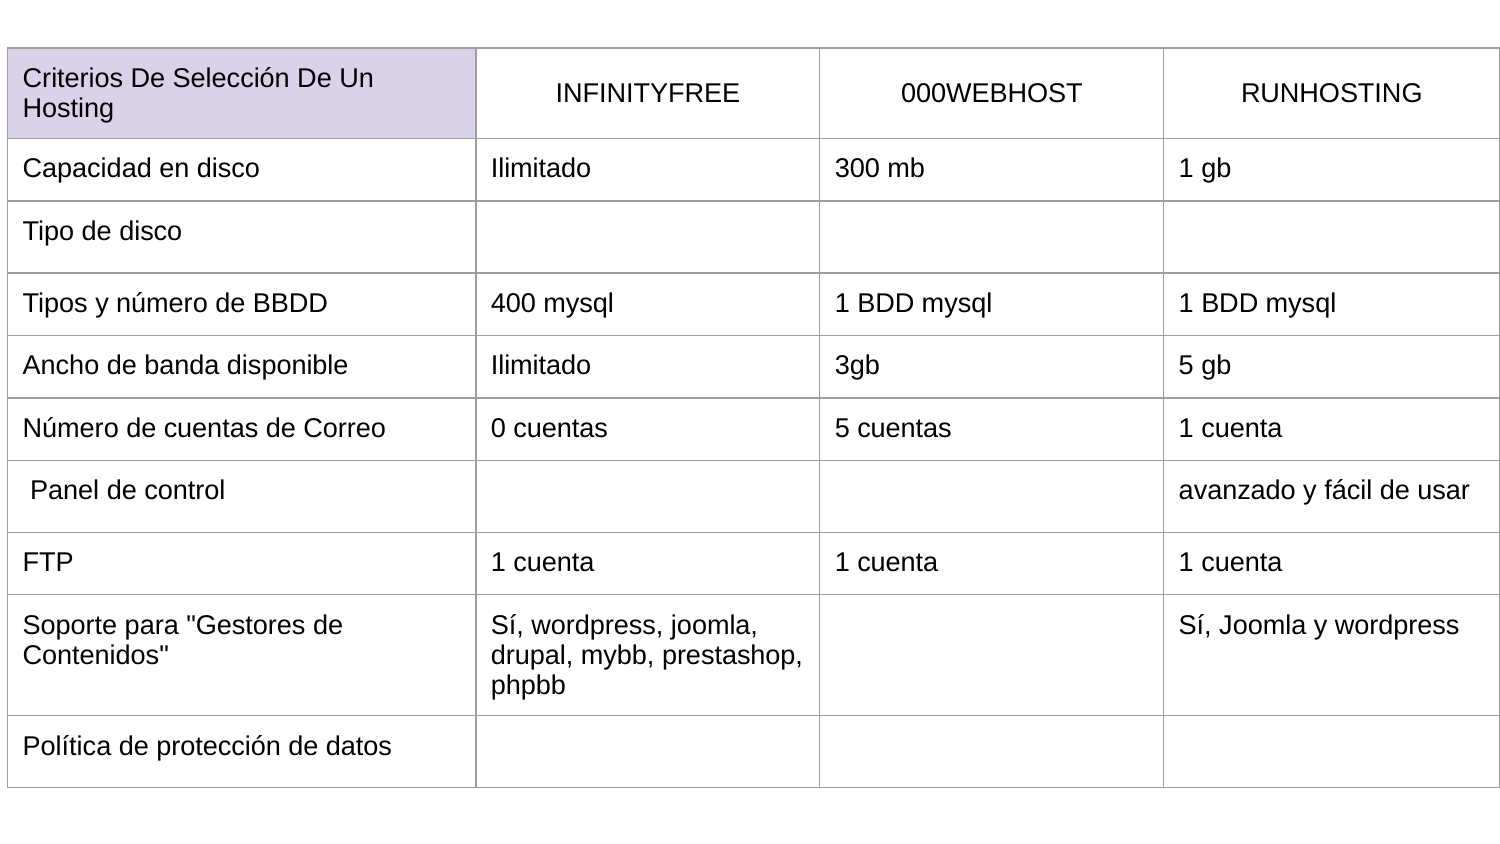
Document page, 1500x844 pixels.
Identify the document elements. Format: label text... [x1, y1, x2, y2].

table_cell [820, 716, 1163, 787]
table_cell Ancho de banda disponible [8, 336, 475, 397]
table_cell 400 mysql [477, 274, 819, 335]
table_cell 1 cuenta [1164, 399, 1499, 460]
table_cell [820, 595, 1163, 715]
table_cell Ilimitado [477, 139, 819, 200]
table_header RUNHOSTING [1164, 49, 1499, 138]
table_header INFINITYFREE [477, 49, 819, 138]
table_cell Capacidad en disco [8, 139, 475, 200]
table_cell 1 gb [1164, 139, 1499, 200]
table_cell [820, 202, 1163, 272]
table_cell Política de protección de datos [8, 716, 475, 787]
table_cell Soporte para "Gestores de Contenidos" [8, 595, 475, 715]
table_cell 0 cuentas [477, 399, 819, 460]
table_cell 1 cuenta [477, 533, 819, 594]
table_cell Ilimitado [477, 336, 819, 397]
table_cell FTP [8, 533, 475, 594]
table_cell [1164, 202, 1499, 272]
table_cell Sí, wordpress, joomla, drupal, mybb, prestashop, phpbb [477, 595, 819, 715]
table_cell avanzado y fácil de usar [1164, 461, 1499, 532]
table_cell 3gb [820, 336, 1163, 397]
table_cell Tipos y número de BBDD [8, 274, 475, 335]
table_cell Tipo de disco [8, 202, 475, 272]
table_cell [477, 202, 819, 272]
table_cell Número de cuentas de Correo [8, 399, 475, 460]
table_cell 5 gb [1164, 336, 1499, 397]
table_cell Panel de control [8, 461, 475, 532]
table_cell 5 cuentas [820, 399, 1163, 460]
table_header Criterios De Selección De Un Hosting [8, 49, 475, 138]
table_cell [477, 461, 819, 532]
table_cell [1164, 716, 1499, 787]
table_cell 1 cuenta [1164, 533, 1499, 594]
table_cell [820, 461, 1163, 532]
table_cell 300 mb [820, 139, 1163, 200]
table_cell Sí, Joomla y wordpress [1164, 595, 1499, 715]
table_cell 1 BDD mysql [1164, 274, 1499, 335]
table_header 000WEBHOST [820, 49, 1163, 138]
table_cell 1 BDD mysql [820, 274, 1163, 335]
table_cell [477, 716, 819, 787]
table_cell 1 cuenta [820, 533, 1163, 594]
